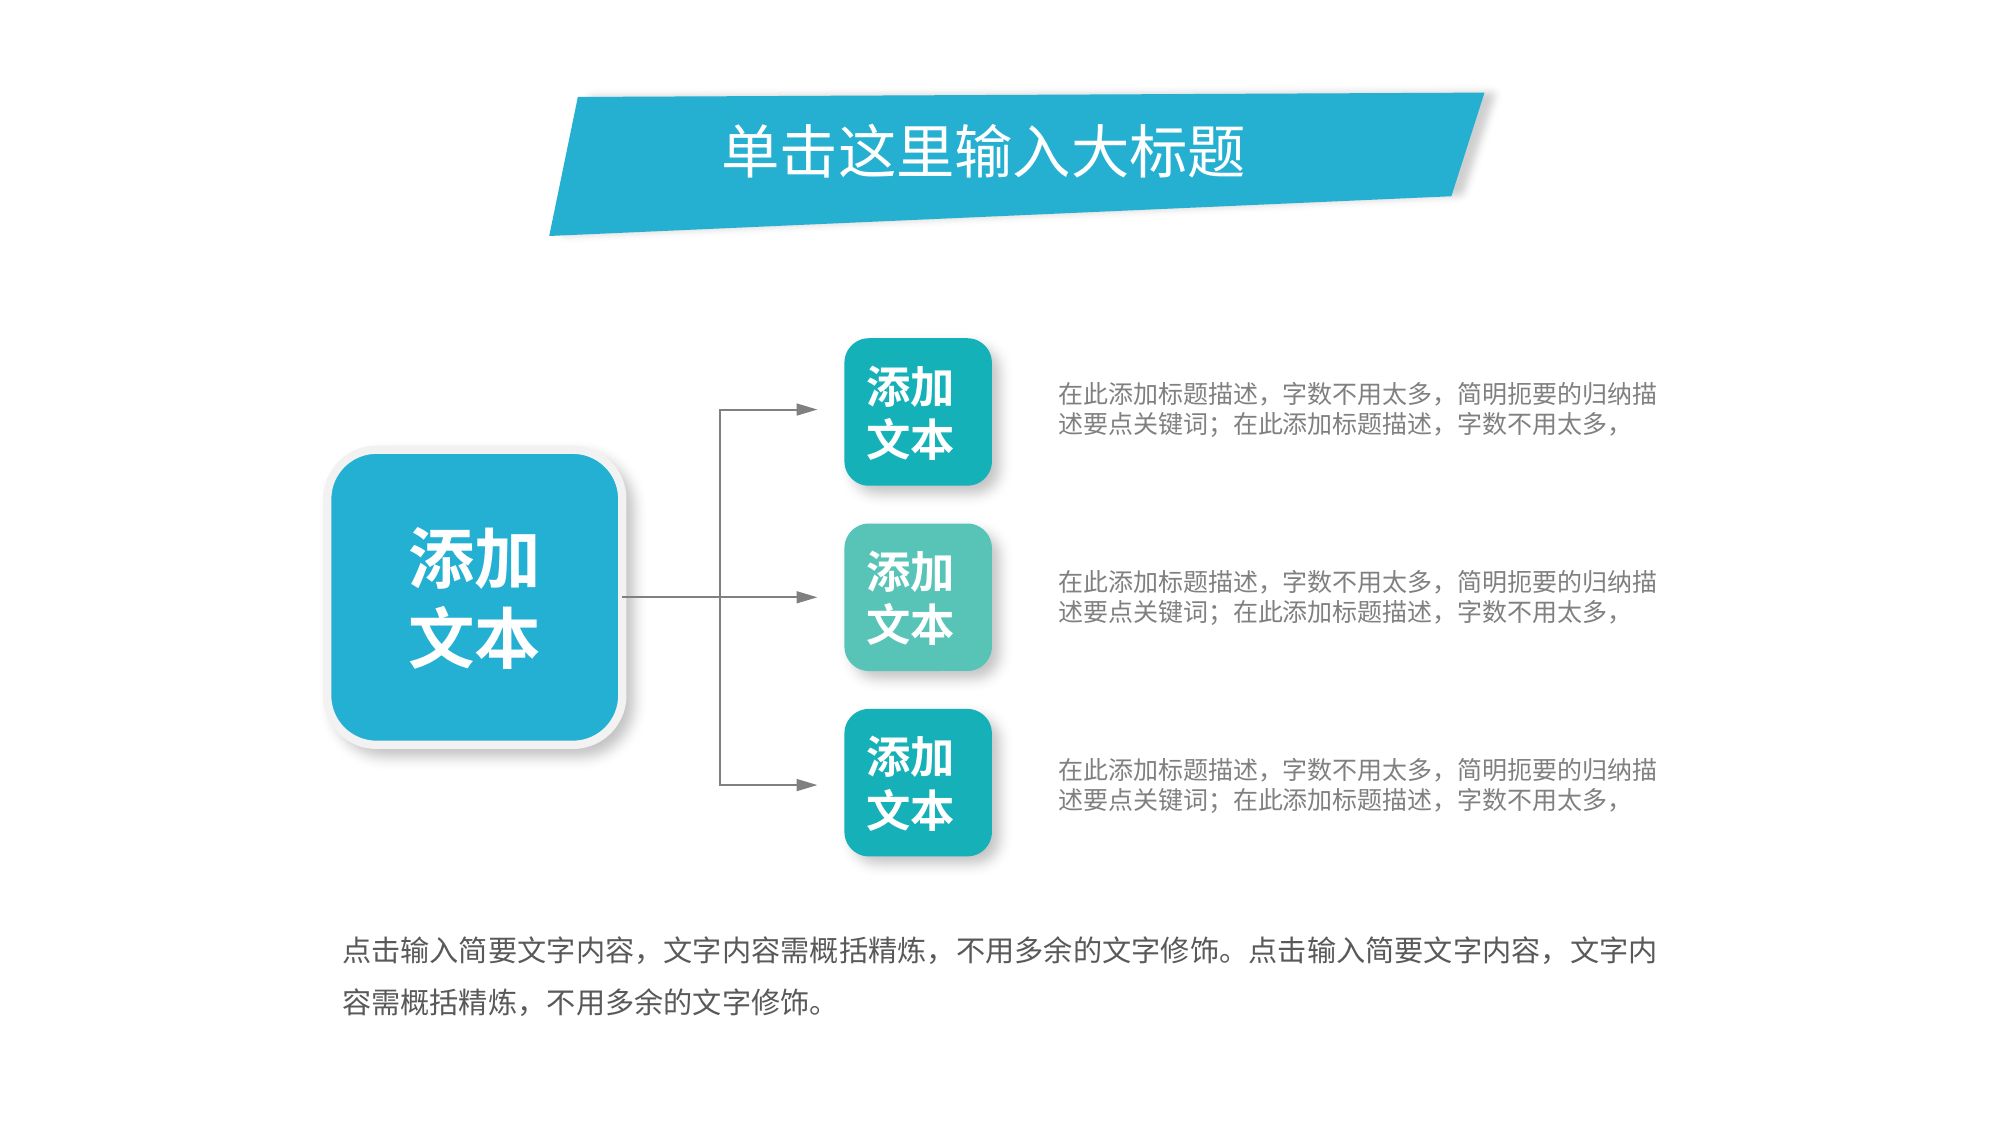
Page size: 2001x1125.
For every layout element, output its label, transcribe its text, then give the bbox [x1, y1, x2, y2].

text_box 在此添加标题描述，字数不用太多，简明扼要的归纳描述要点关键词；在此添加标题描述，字数不用太多， [1043, 559, 1692, 635]
text_box 单击这里输入大标题 [706, 108, 1261, 193]
text_box 添加 文本 [843, 522, 993, 673]
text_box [622, 409, 818, 786]
text_box 在此添加标题描述，字数不用太多，简明扼要的归纳描述要点关键词；在此添加标题描述，字数不用太多， [1043, 371, 1692, 447]
text_box 在此添加标题描述，字数不用太多，简明扼要的归纳描述要点关键词；在此添加标题描述，字数不用太多， [1043, 747, 1692, 822]
text_box 添加 文本 [843, 707, 993, 858]
text_box 点击输入简要文字内容，文字内容需概括精炼，不用多余的文字修饰。点击输入简要文字内容，文字内容需概括精炼，不用多余的文字修饰。 [327, 907, 1692, 1027]
text_box 添加 文本 [843, 337, 993, 487]
text_box 添加 文本 [326, 448, 622, 746]
